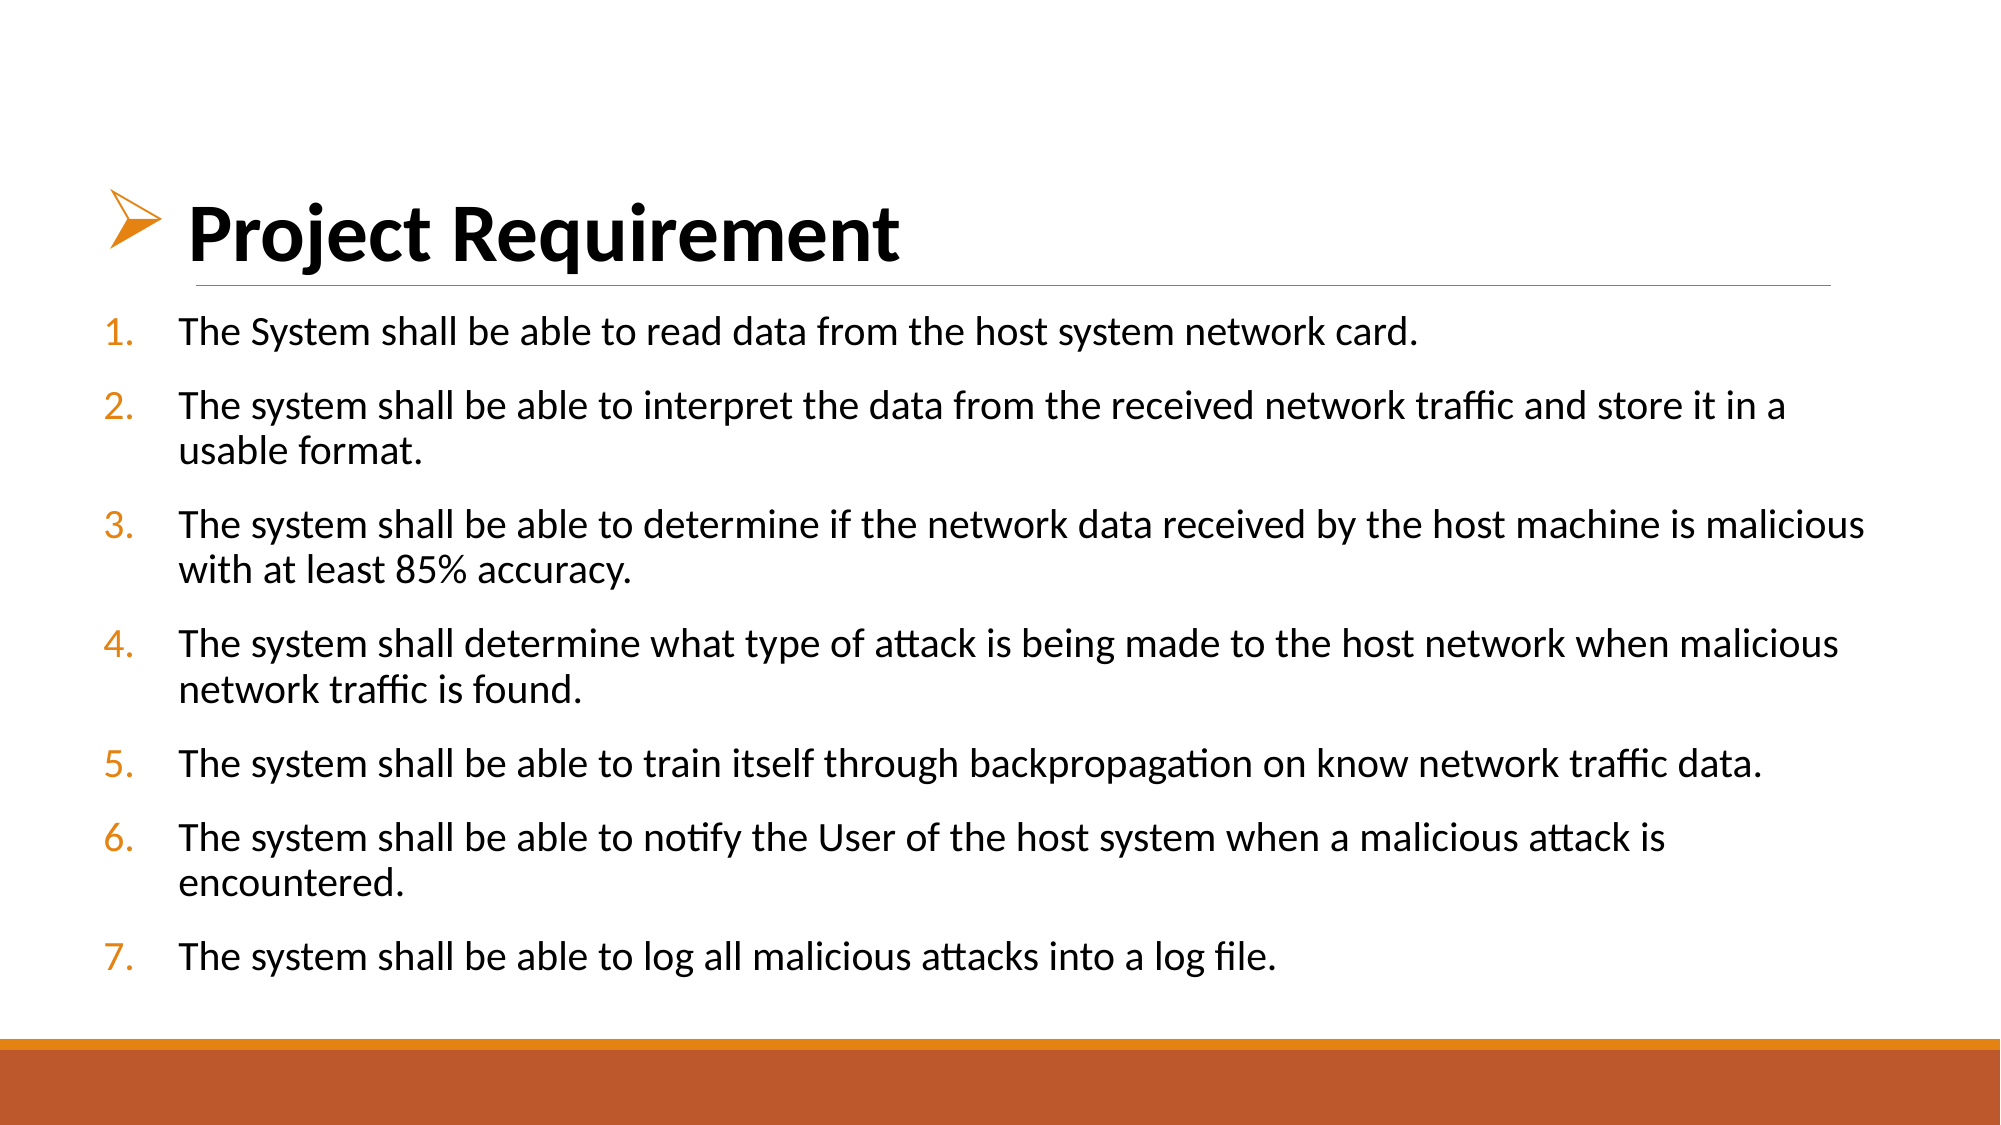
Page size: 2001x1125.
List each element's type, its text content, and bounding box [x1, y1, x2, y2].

list Project Requirement The System shall be able to read data from the host system network card. The system shall be able to interpret the data from the received network traffic and store it in a usable format. The system shall be able to determine if the network data received by the host machine is malicious with at least 85% accuracy. The system shall determine what type of attack is being made to the host network when malicious network traffic is found. The system shall be able to train itself through backpropagation on know network traffic data. The system shall be able to notify the User of the host system when a malicious attack is encountered. The system shall be able to log all malicious attacks into a log file. [103, 182, 1900, 1041]
